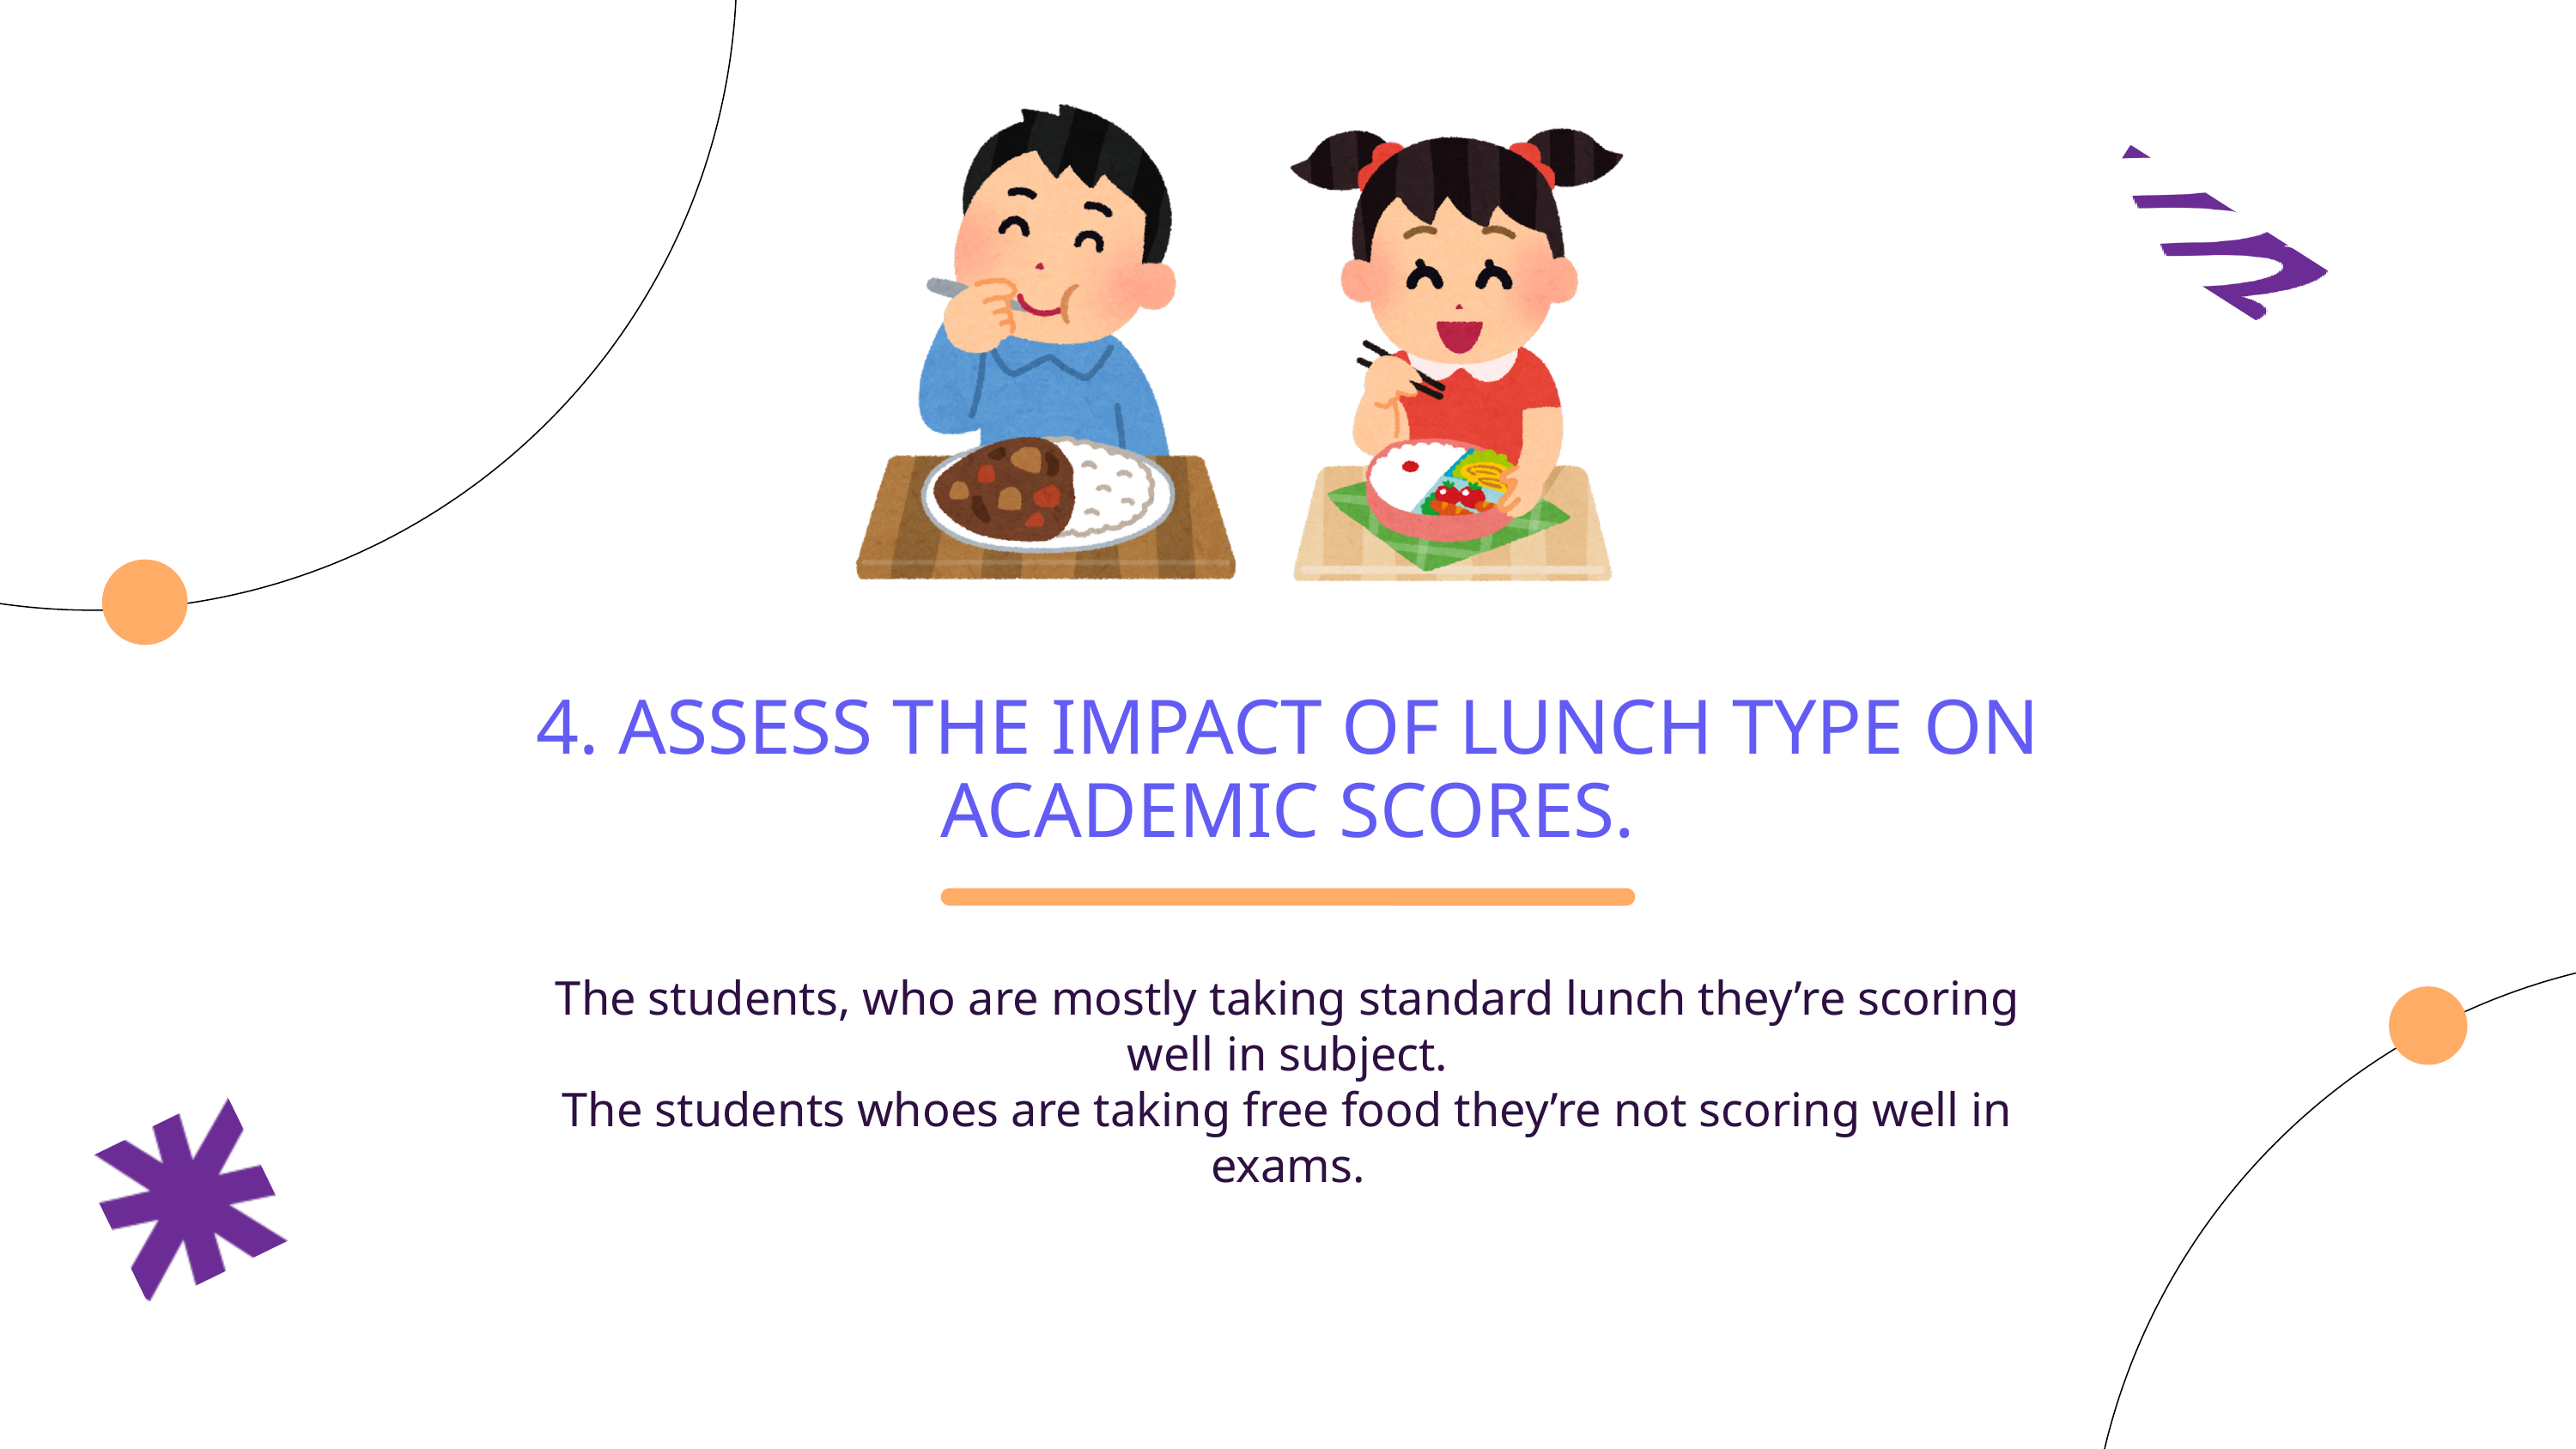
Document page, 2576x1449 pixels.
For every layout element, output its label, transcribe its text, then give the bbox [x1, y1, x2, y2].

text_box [2388, 985, 2468, 1065]
text_box [2087, 144, 2330, 341]
text_box [79, 1091, 296, 1308]
text_box 4. ASSESS THE IMPACT OF LUNCH TYPE ON ACADEMIC SCORES. [520, 687, 2055, 852]
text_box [0, 0, 738, 611]
text_box The students, who are mostly taking standard lunch they’re scoring well in subject. The students whoes are taking free food they’re not scoring well in exams. [520, 968, 2055, 1192]
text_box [2087, 954, 2576, 1449]
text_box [101, 559, 188, 646]
text_box [855, 103, 1236, 580]
text_box [1289, 127, 1624, 582]
